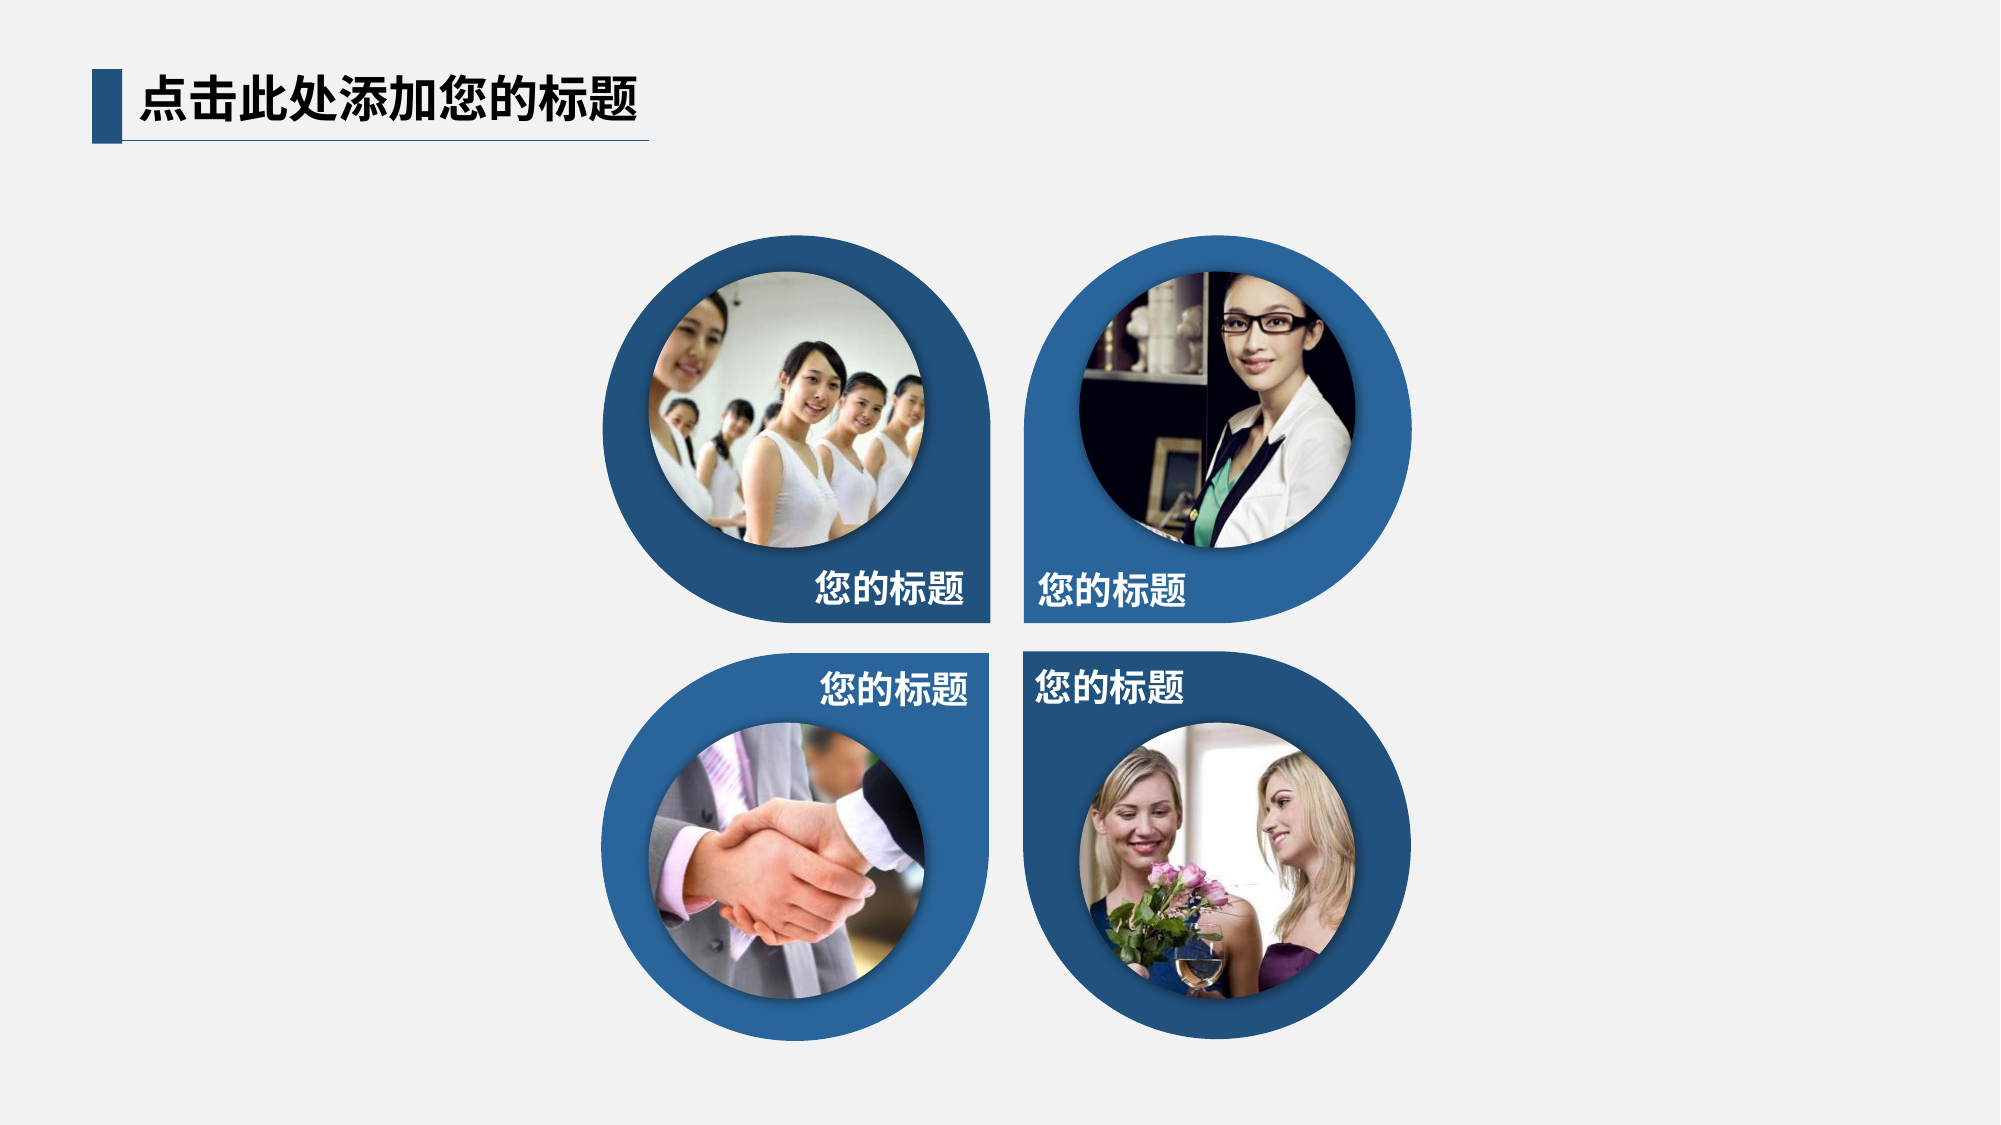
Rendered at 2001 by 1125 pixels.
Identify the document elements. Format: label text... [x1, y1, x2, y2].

picture [648, 271, 925, 548]
text_box [1097, 999, 1337, 1041]
text_box 您的标题 [1020, 656, 1200, 717]
text_box [1103, 234, 1332, 271]
picture [648, 722, 925, 999]
text_box [1022, 650, 1412, 982]
picture [1079, 271, 1356, 548]
picture [1079, 722, 1356, 999]
text_box 您的标题 [804, 658, 984, 719]
text_box 您的标题 [1022, 559, 1203, 620]
text_box 您的标题 [799, 557, 980, 618]
text_box [601, 282, 992, 625]
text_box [89, 60, 712, 144]
text_box [672, 999, 918, 1042]
text_box [682, 234, 911, 271]
text_box [600, 652, 991, 993]
text_box [1022, 291, 1413, 625]
text_box [1022, 717, 1190, 983]
